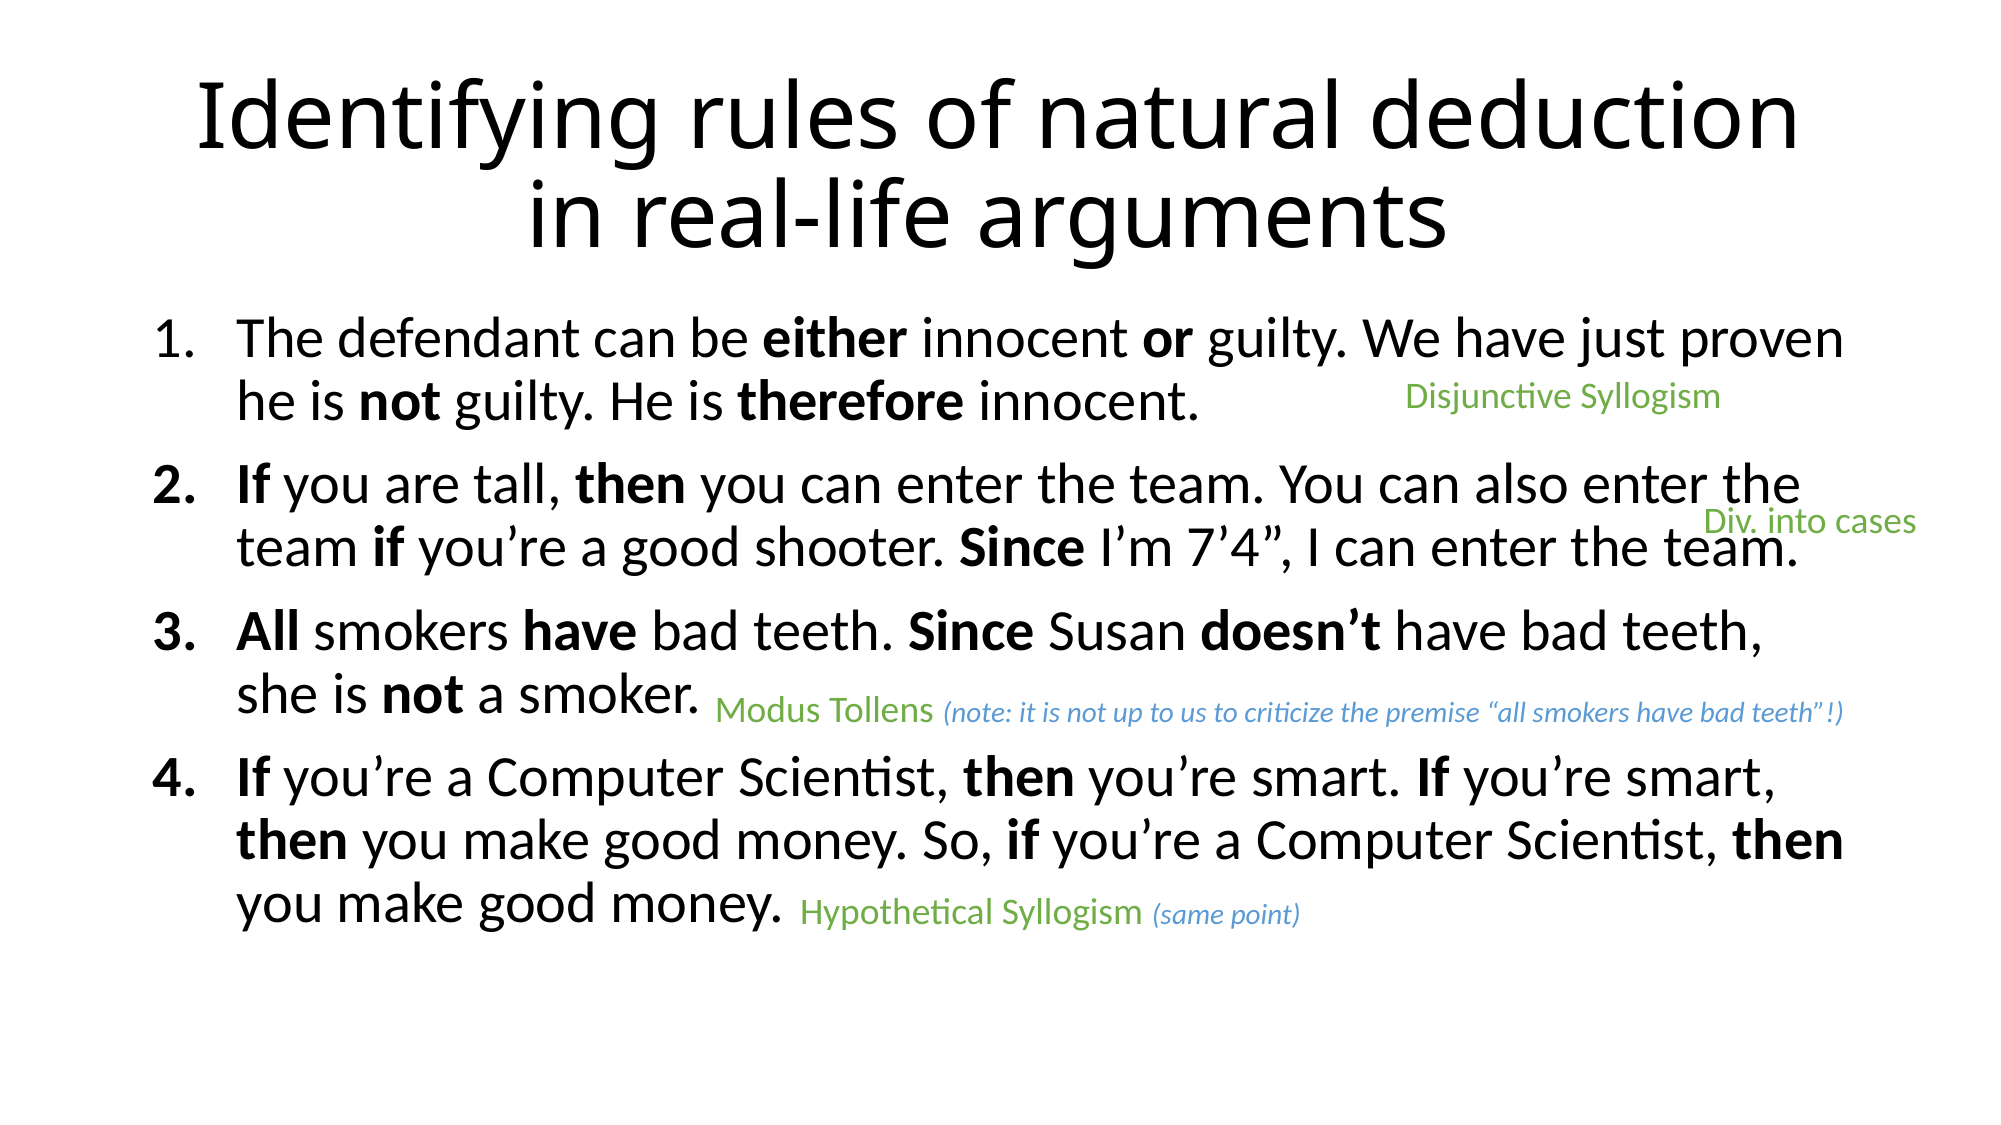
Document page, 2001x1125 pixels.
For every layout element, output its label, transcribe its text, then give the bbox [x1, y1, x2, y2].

text_box Modus Tollens (note: it is not up to us to criticize the premise “all smokers have bad teeth”!) [699, 677, 1910, 737]
title Identifying rules of natural deduction in real-life arguments [137, 59, 1863, 278]
list The defendant can be either innocent or guilty. We have just proven he is not guilty. He is therefore innocent. If you are tall, then you can enter the team. You can also enter the team if you’re a good shooter. Since I’m 7’4”, I can enter the team. All smokers have bad teeth. Since Susan doesn’t have bad teeth, she is not a smoker. If you’re a Computer Scientist, then you’re smart. If you’re smart, then you make good money. So, if you’re a Computer Scientist, then you make good money. [137, 299, 1863, 1014]
text_box Hypothetical Syllogism (same point) [785, 879, 1346, 939]
text_box Disjunctive Syllogism [1390, 363, 1773, 424]
text_box Div. into cases [1689, 488, 1957, 549]
